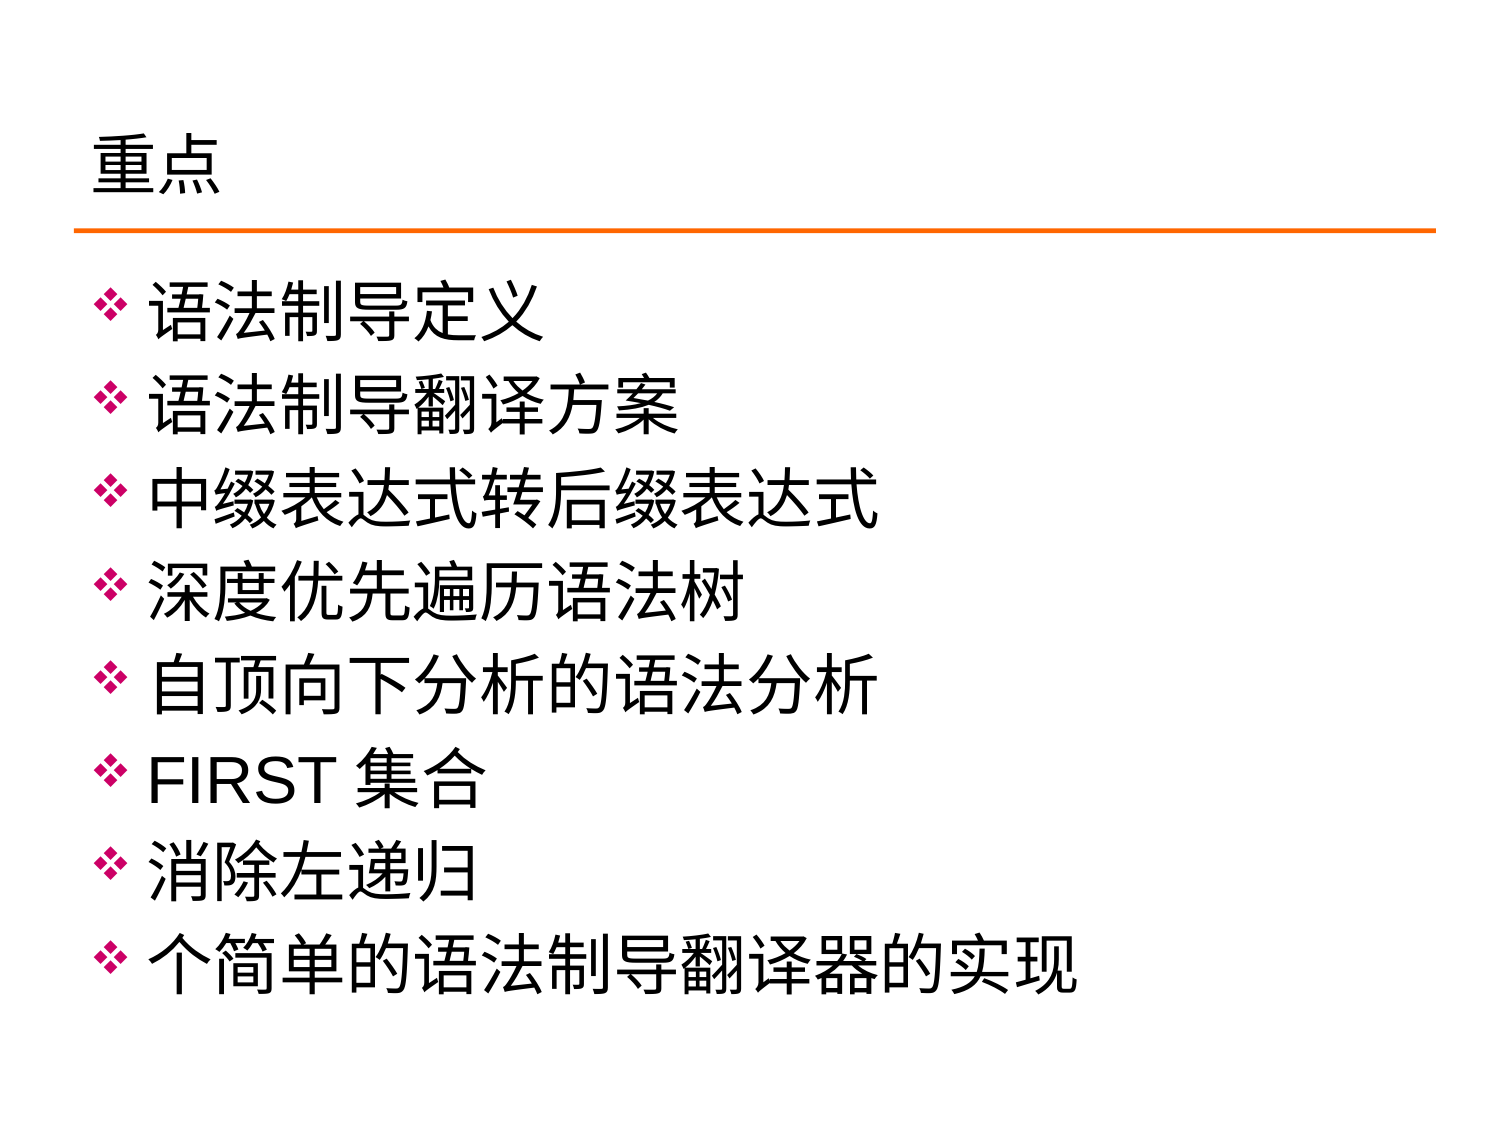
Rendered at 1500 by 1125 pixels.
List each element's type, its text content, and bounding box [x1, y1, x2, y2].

list 语法制导定义 语法制导翻译方案 中缀表达式转后缀表达式 深度优先遍历语法树 自顶向下分析的语法分析 FIRST集合 消除左递归 个简单的语法制导翻译器的实现 [75, 262, 1425, 1005]
title 重点 [75, 114, 1165, 211]
